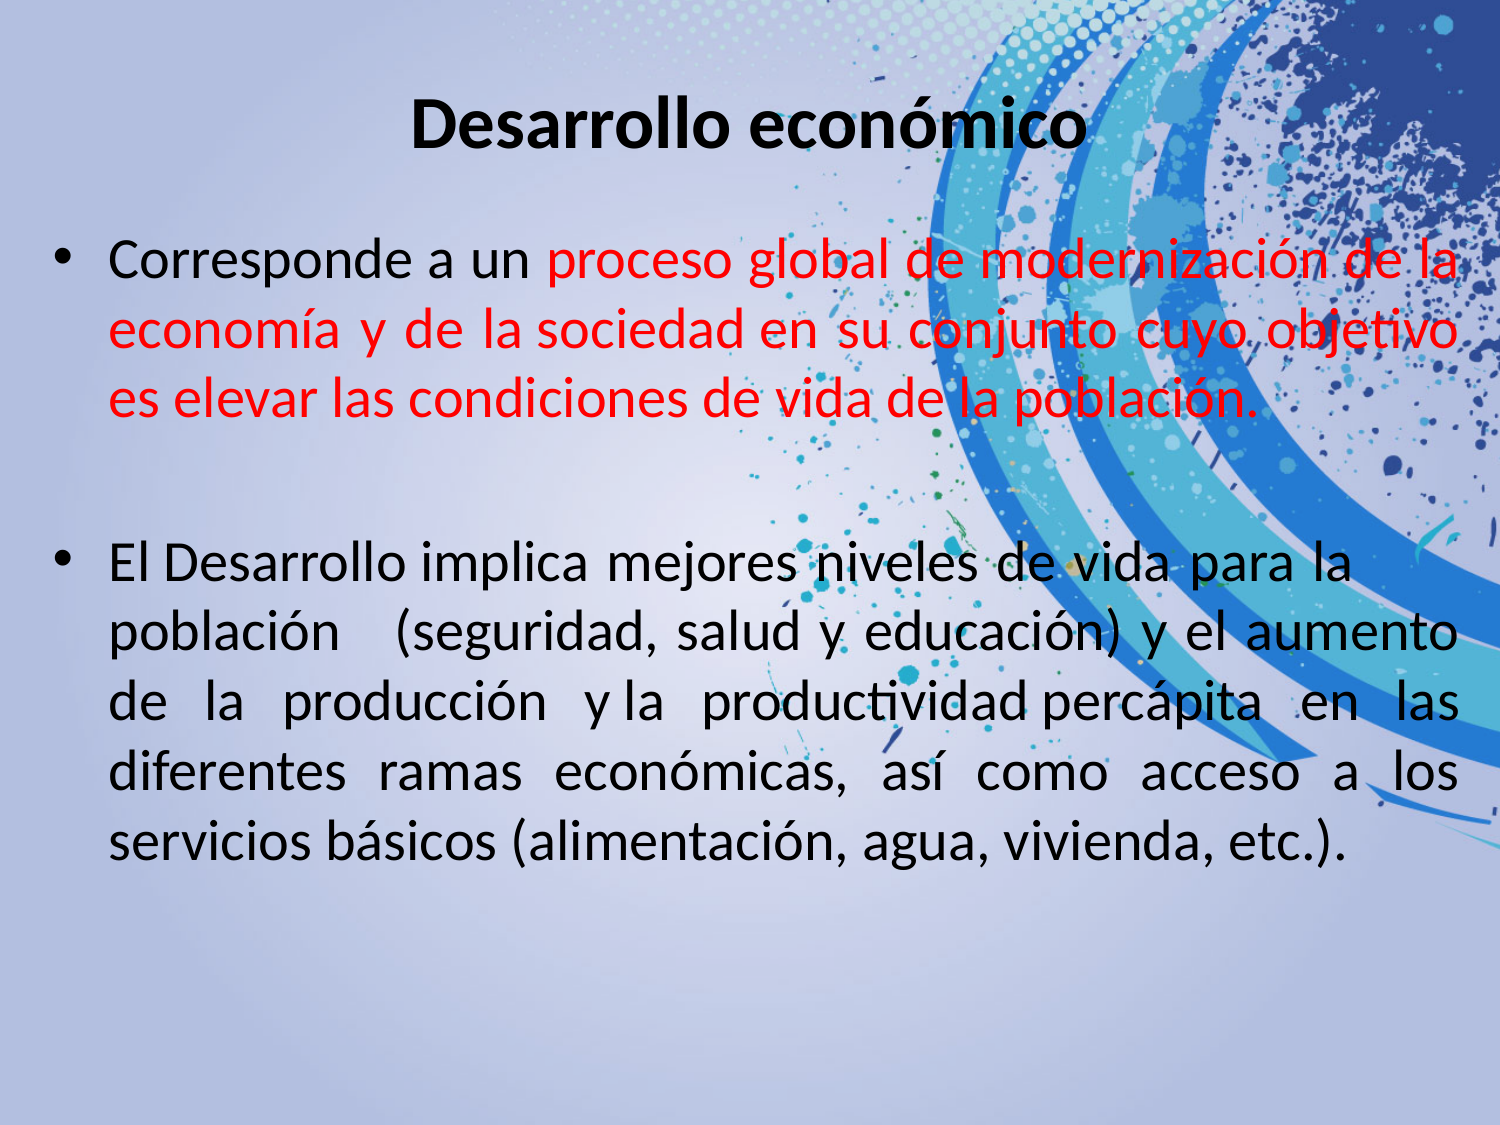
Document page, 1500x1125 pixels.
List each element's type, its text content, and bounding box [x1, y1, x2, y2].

title Desarrollo económico [75, 24, 1425, 212]
list Corresponde a un proceso global de modernización de la economía y de la sociedad en su conjunto cuyo objetivo es elevar las condiciones de vida de la población. El Desarrollo implica mejores niveles de vida para la población (seguridad, salud y educación) y el aumento de la producción y la productividad percápita en las diferentes ramas económicas, así como acceso a los servicios básicos (alimentación, agua, vivienda, etc.). [37, 212, 1475, 1005]
